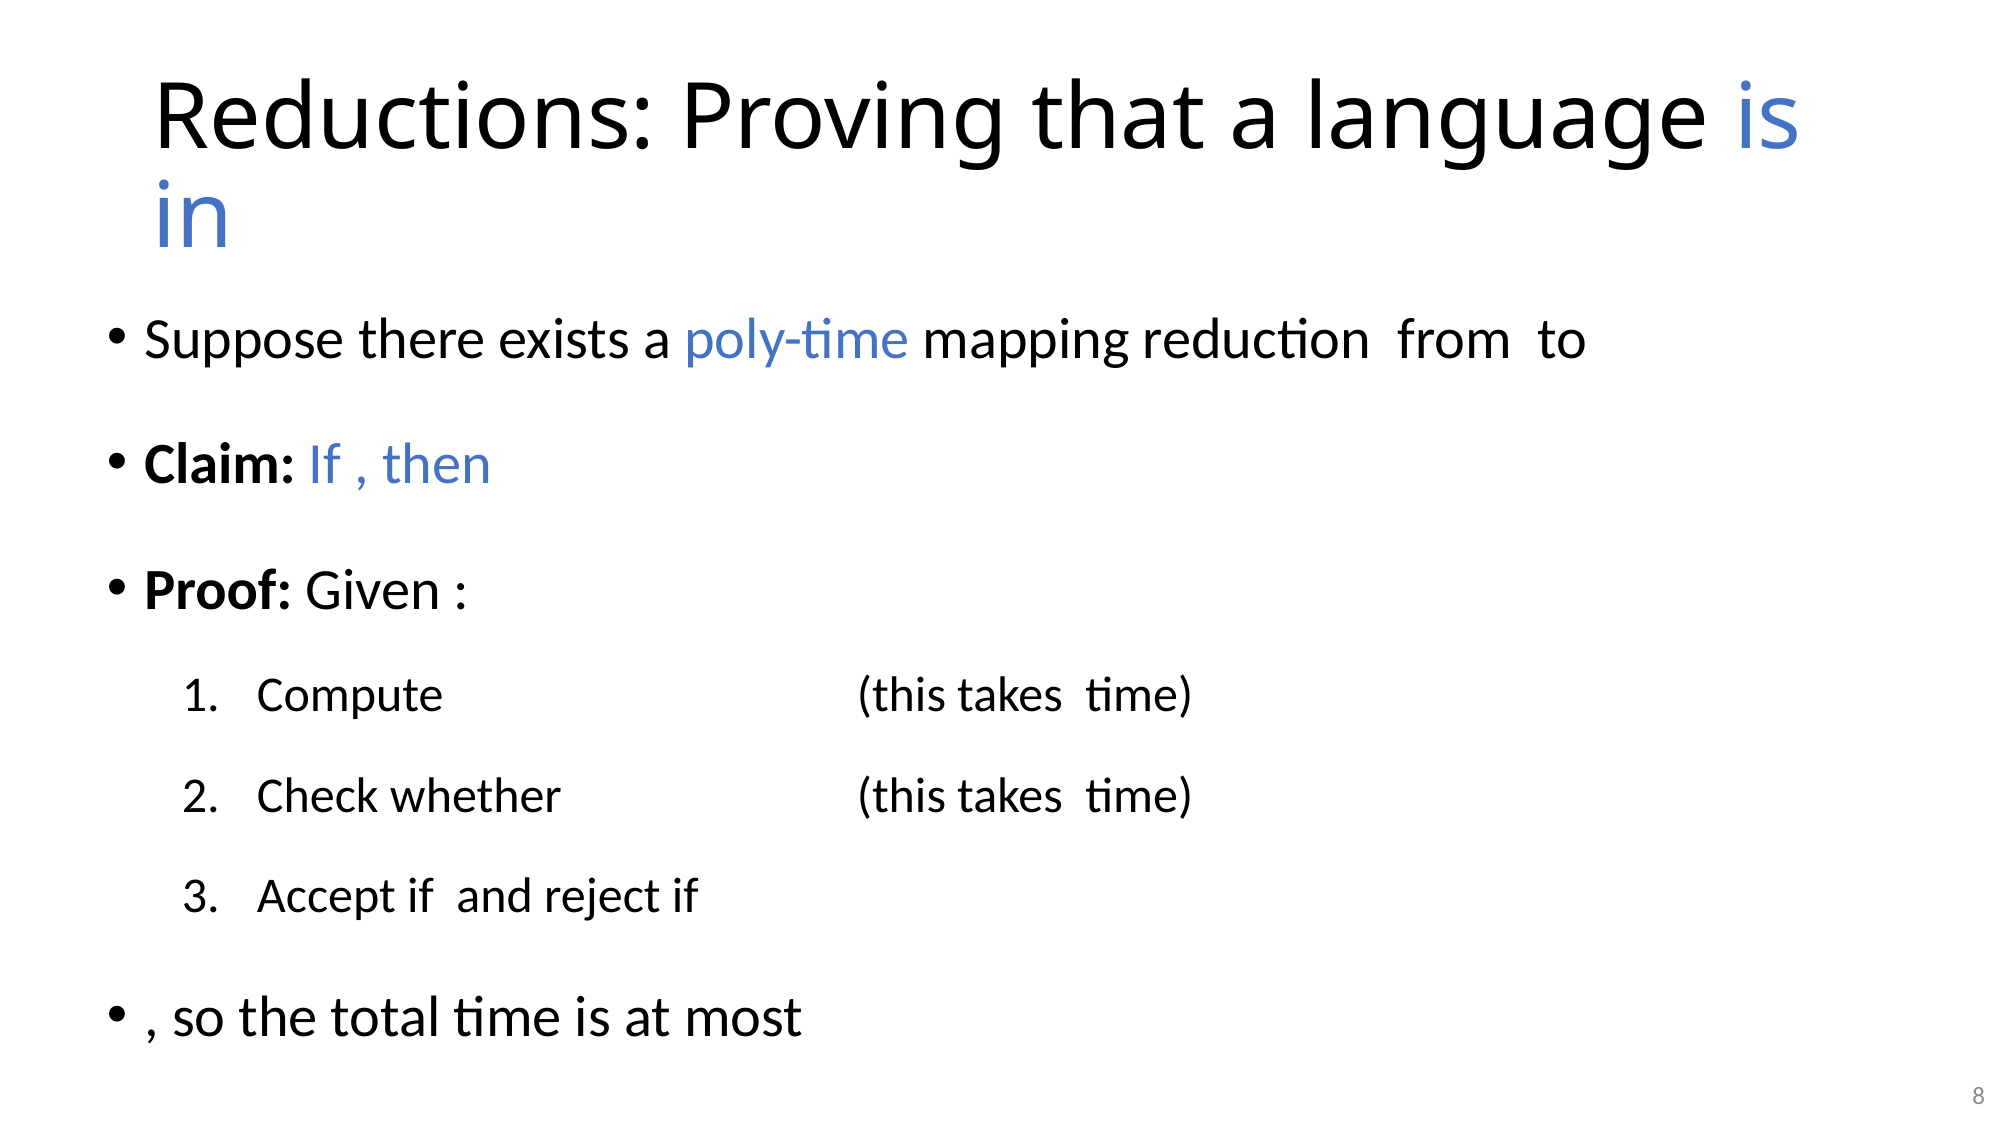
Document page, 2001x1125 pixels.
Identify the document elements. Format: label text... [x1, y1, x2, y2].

slide_number 8 [1550, 1064, 2000, 1125]
